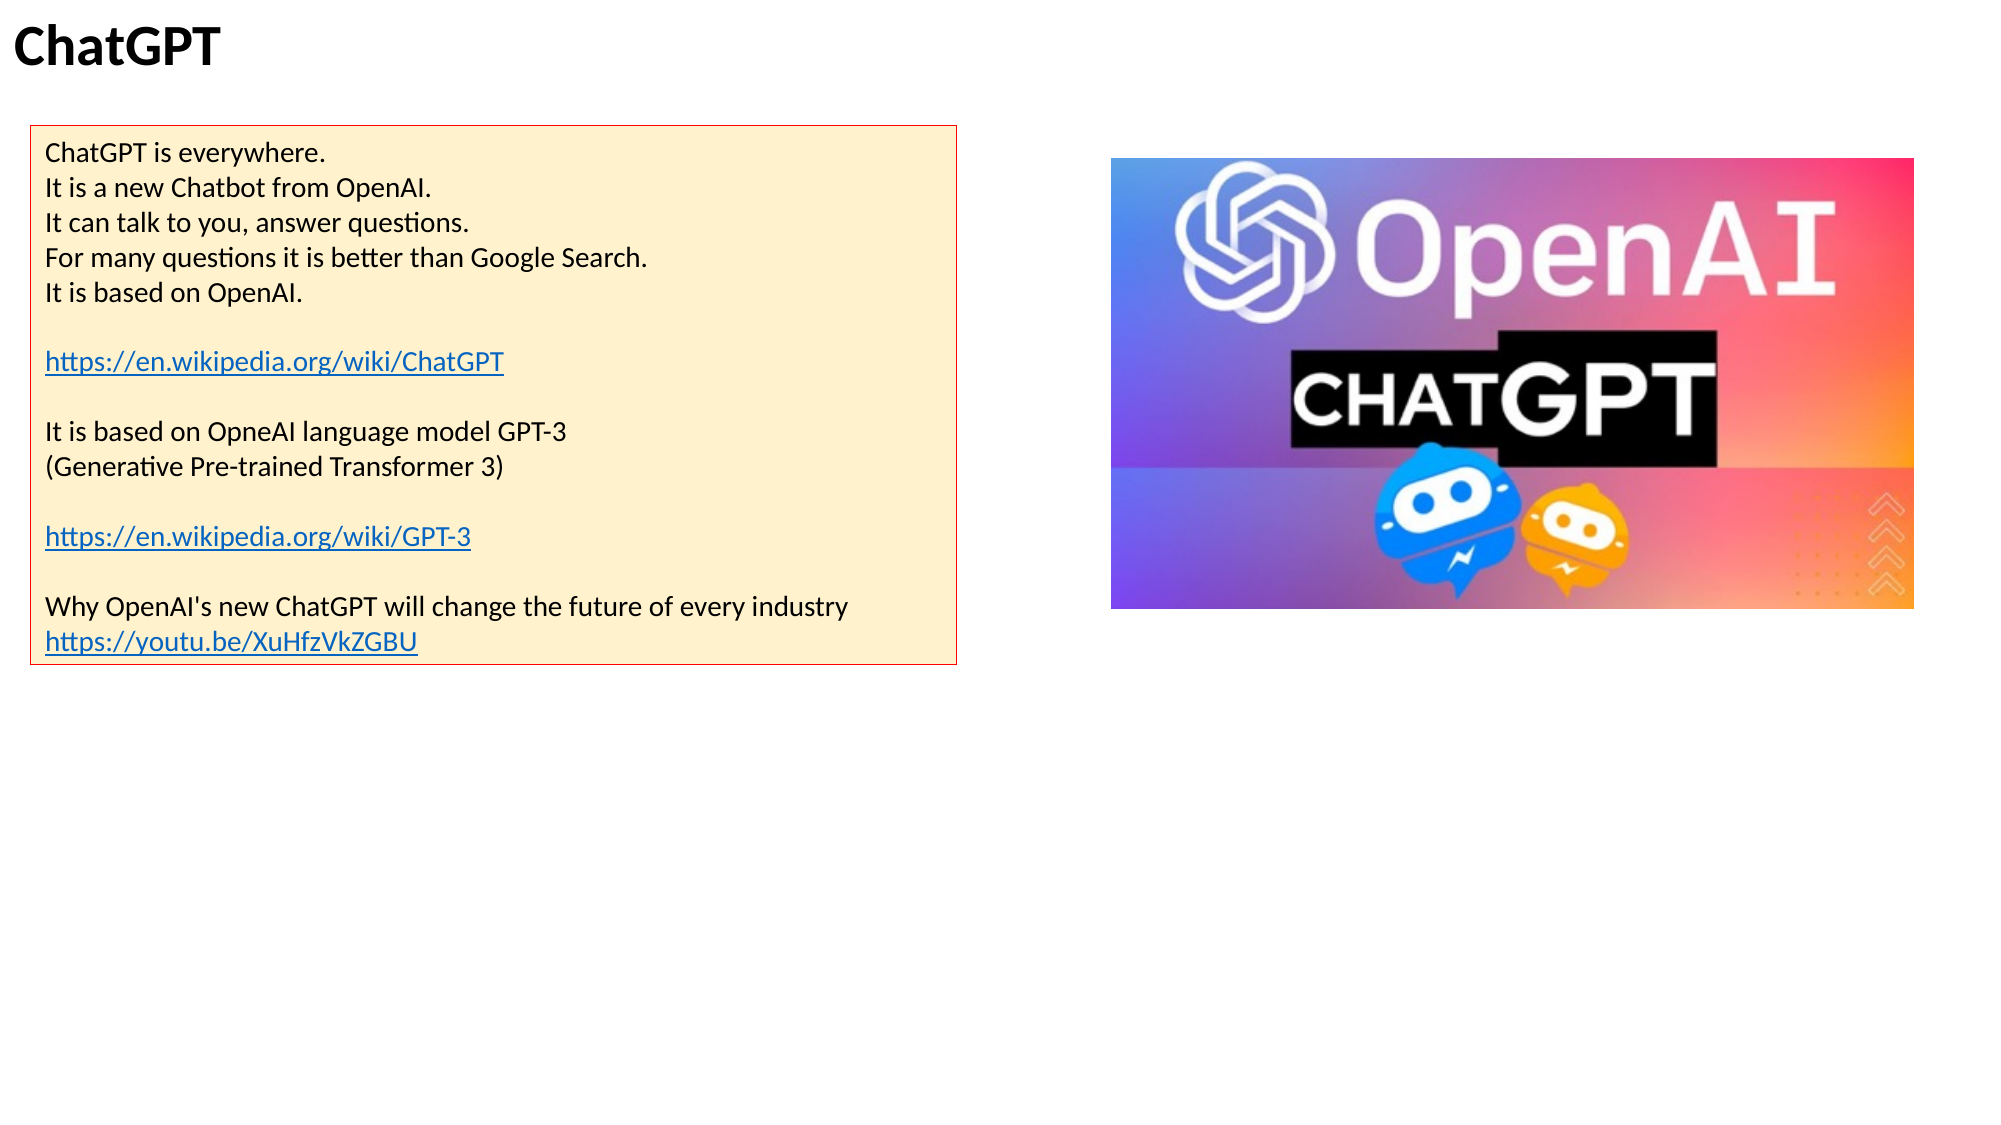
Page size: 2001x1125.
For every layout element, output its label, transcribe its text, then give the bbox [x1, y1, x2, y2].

picture [1111, 158, 1914, 609]
text_box ChatGPT [0, 0, 276, 85]
text_box ChatGPT is everywhere. It is a new Chatbot from OpenAI. It can talk to you, answer questions. For many questions it is better than Google Search. It is based on OpenAI. https://en.wikipedia.org/wiki/ChatGPT It is based on OpneAI language model GPT-3 (Generative Pre-trained Transformer 3) https://en.wikipedia.org/wiki/GPT-3 Why OpenAI's new ChatGPT will change the future of every industry https://youtu.be/XuHfzVkZGBU [30, 125, 957, 665]
